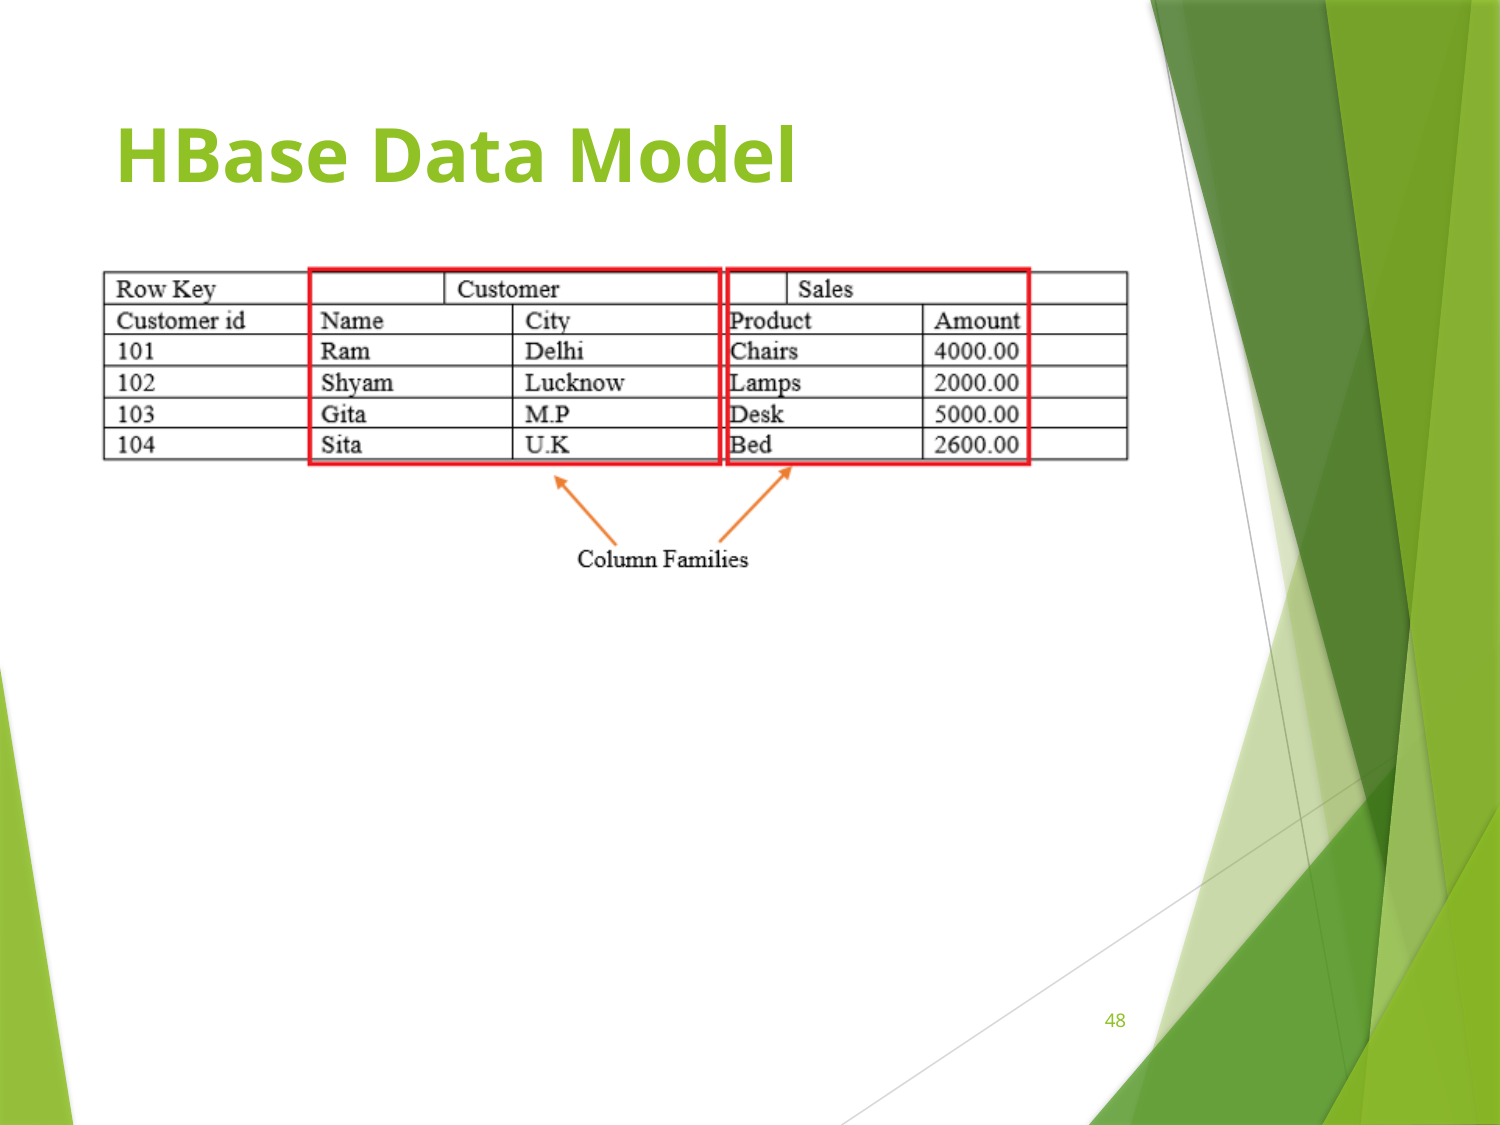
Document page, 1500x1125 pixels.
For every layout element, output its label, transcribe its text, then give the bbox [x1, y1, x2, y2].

slide_number 48 [1057, 991, 1142, 1051]
title HBase Data Model [99, 99, 1142, 264]
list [99, 264, 1142, 584]
